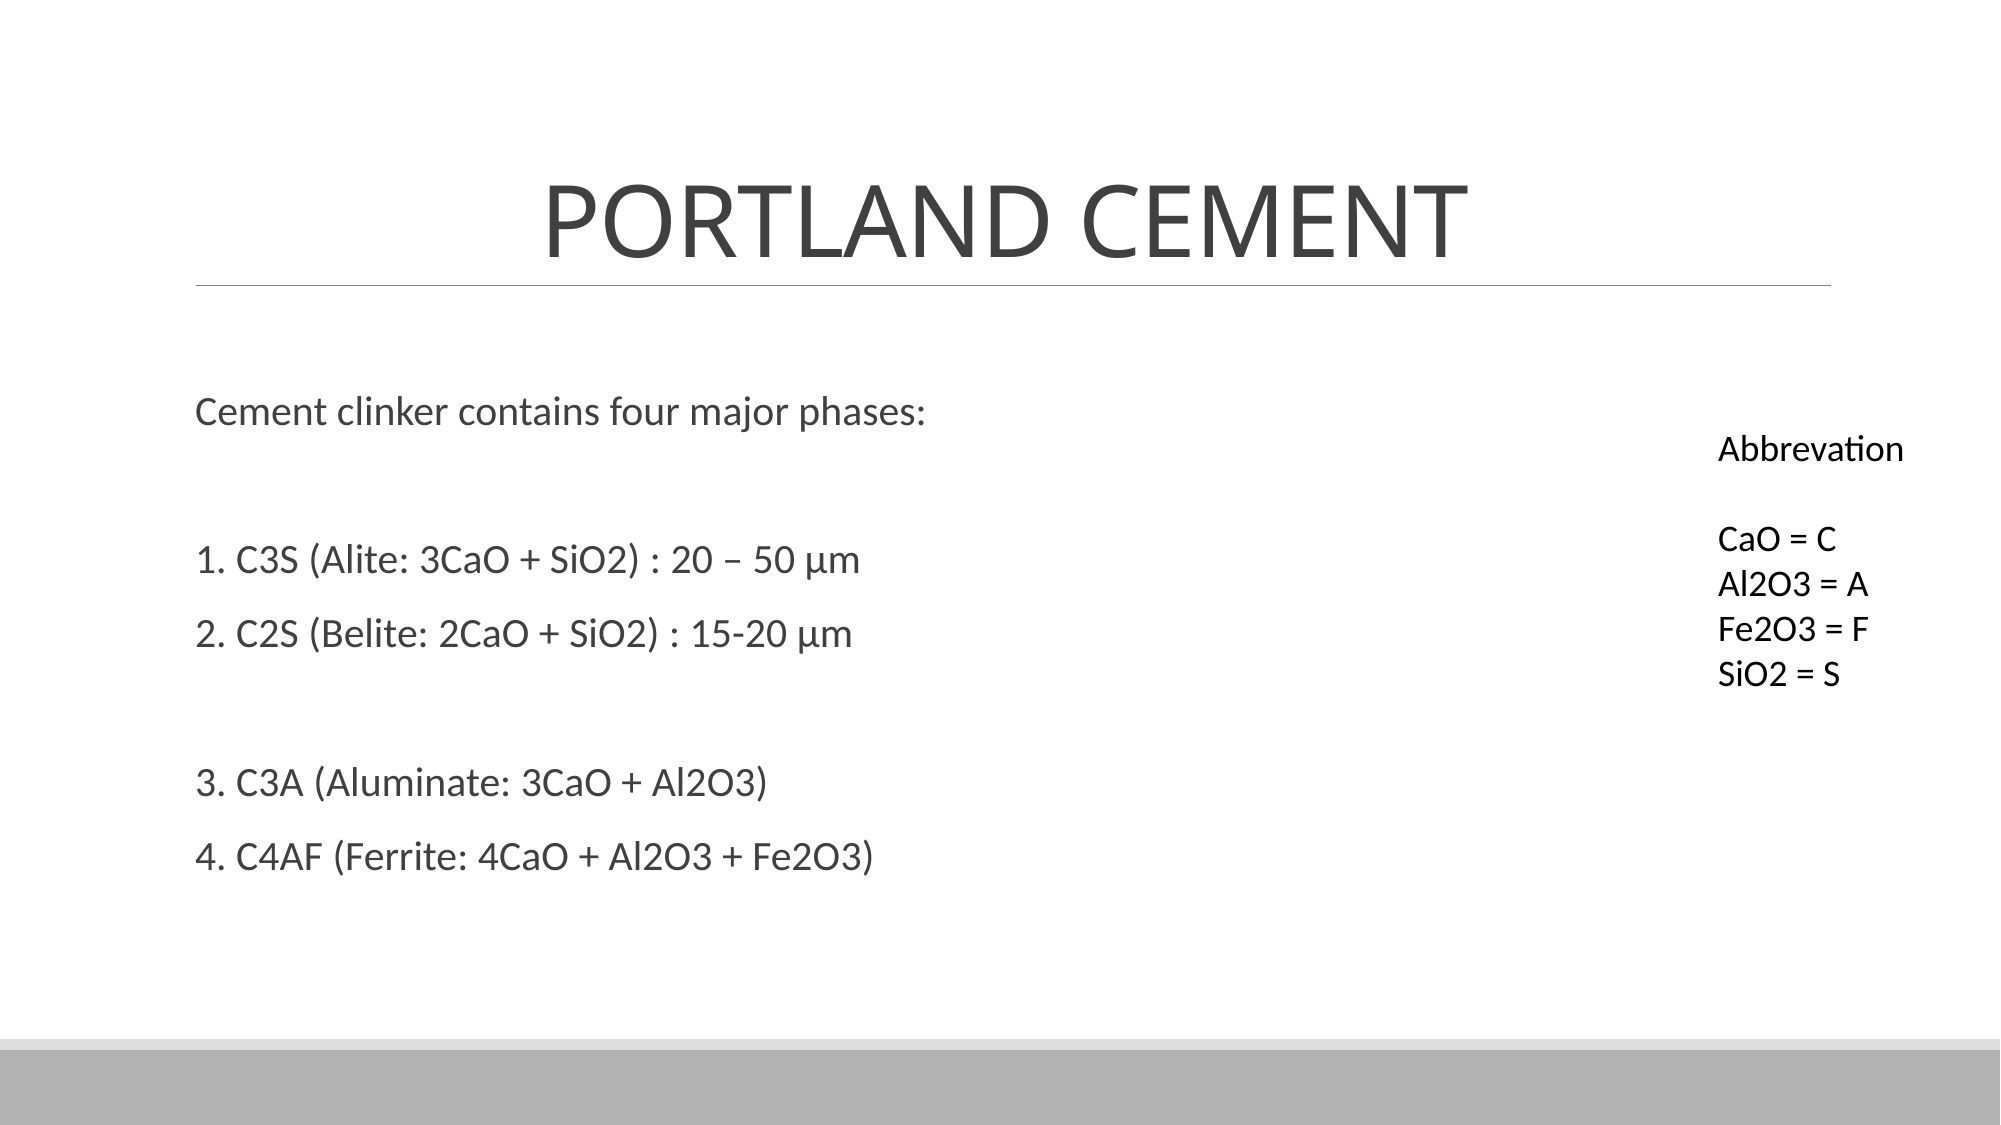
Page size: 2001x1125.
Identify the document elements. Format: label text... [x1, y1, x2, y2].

title PORTLAND CEMENT [180, 47, 1830, 285]
text_box Abbrevation CaO = C Al2O3 = A Fe2O3 = F SiO2 = S [1703, 416, 1934, 702]
list Cement clinker contains four major phases: 1. C3S (Alite: 3CaO + SiO2) : 20 – 50 µm 2. C2S (Belite: 2CaO + SiO2) : 15-20 µm 3. C3A (Aluminate: 3CaO + Al2O3) 4. C4AF (Ferrite: 4CaO + Al2O3 + Fe2O3) [180, 302, 1830, 963]
